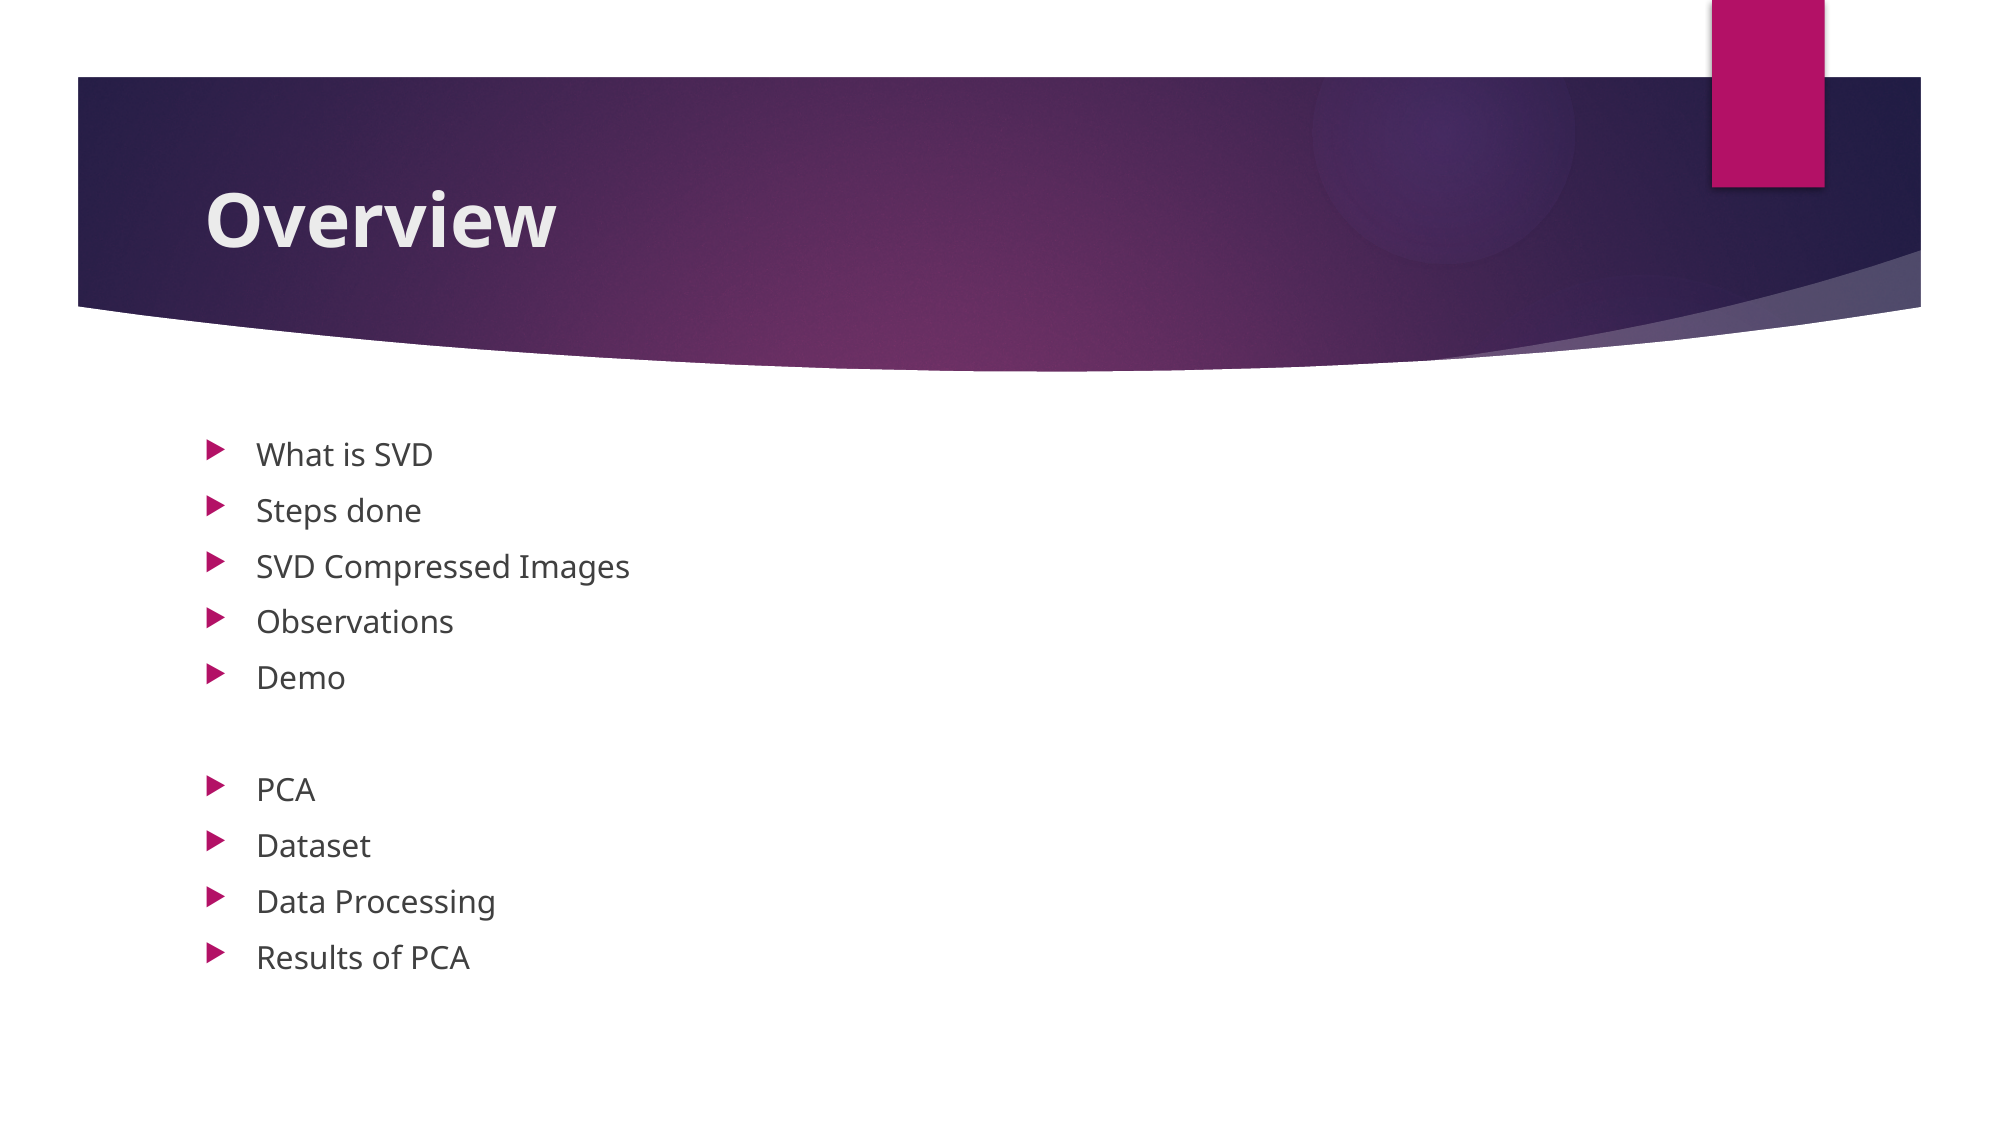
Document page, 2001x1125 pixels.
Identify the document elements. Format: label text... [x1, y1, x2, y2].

list What is SVD Steps done SVD Compressed Images Observations Demo PCA Dataset Data Processing Results of PCA [189, 427, 1638, 988]
title Overview [189, 159, 1627, 276]
